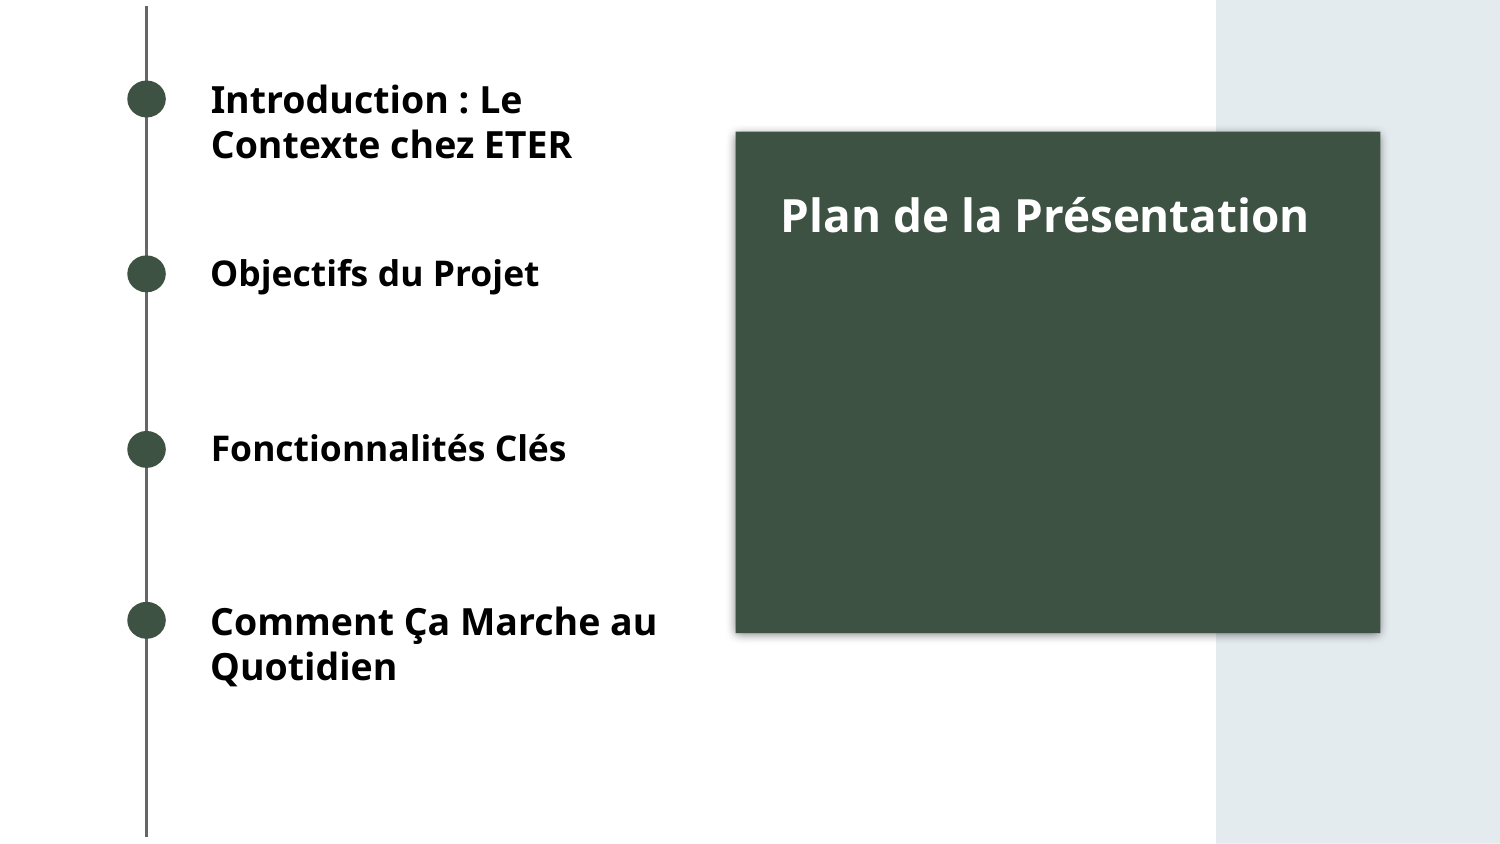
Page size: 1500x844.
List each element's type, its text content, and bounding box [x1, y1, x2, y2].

text_box [151, 431, 166, 468]
text_box [127, 255, 142, 292]
text_box [127, 431, 142, 468]
text_box [127, 602, 142, 639]
text_box [151, 81, 166, 117]
text_box [151, 255, 166, 292]
text_box Comment Ça Marche au Quotidien [195, 582, 704, 816]
text_box Plan de la Présentation [765, 163, 1351, 602]
text_box Introduction : Le Contexte chez ETER [195, 61, 705, 226]
text_box [1216, 0, 1500, 844]
text_box [151, 602, 166, 639]
text_box [735, 131, 1381, 634]
text_box Fonctionnalités Clés [195, 411, 705, 569]
text_box [127, 81, 142, 117]
text_box Objectifs du Projet [195, 235, 704, 401]
